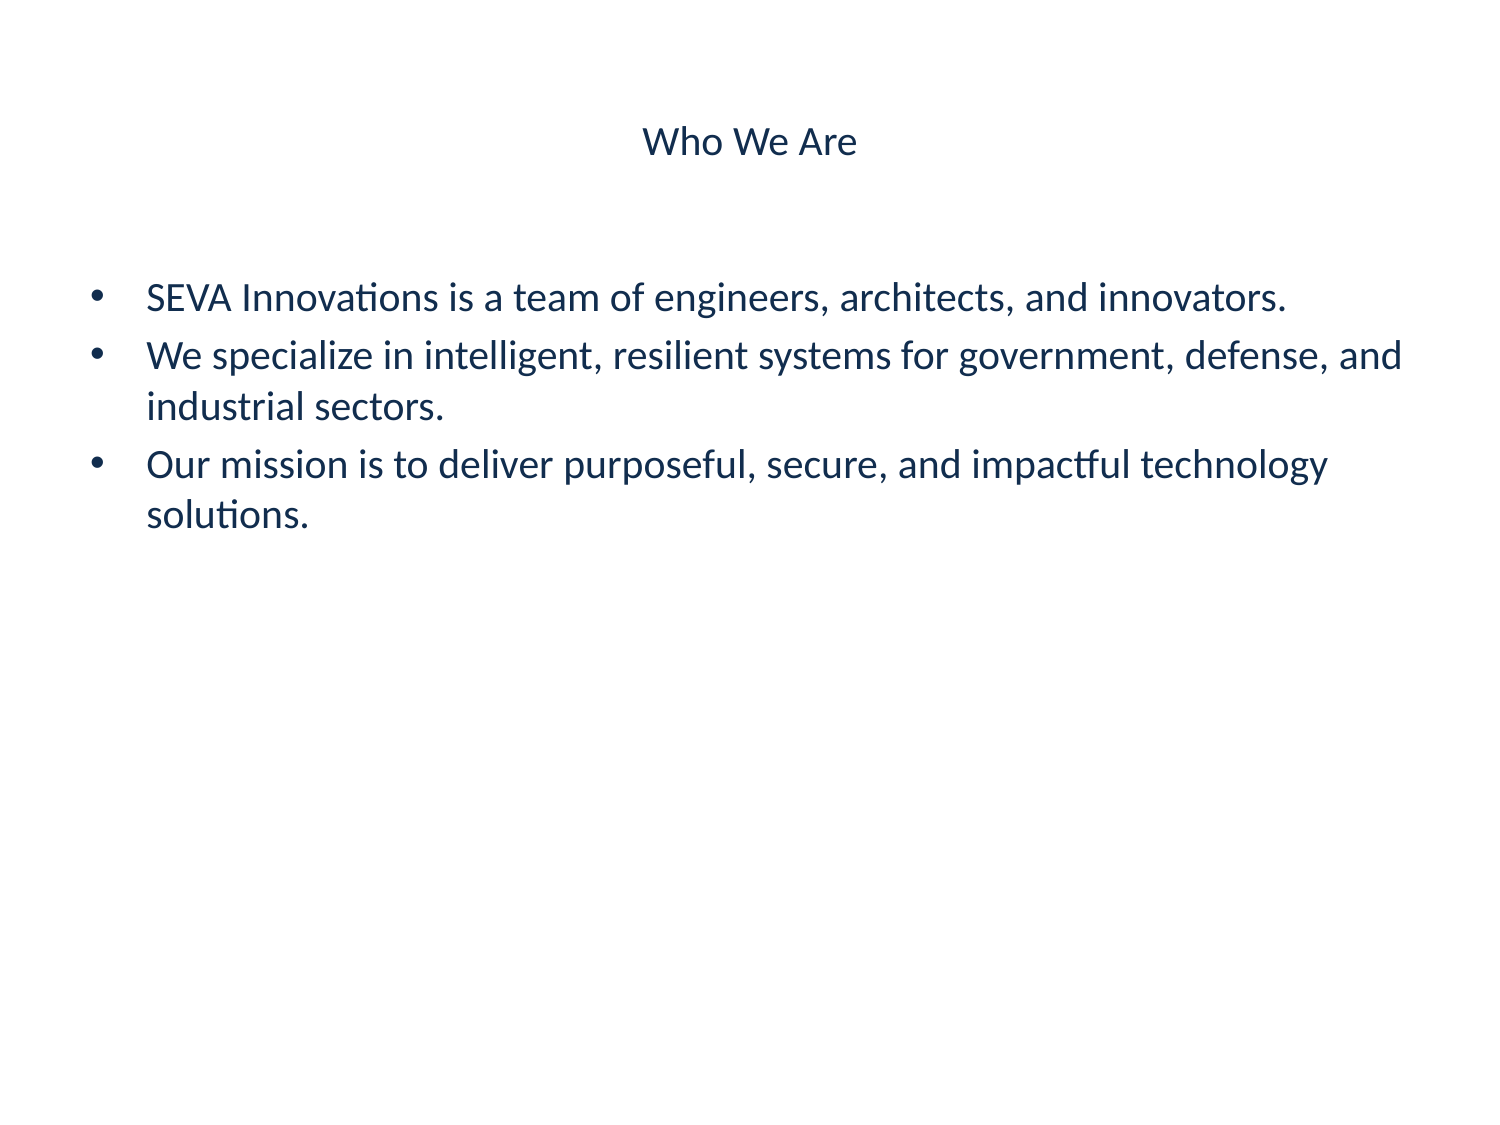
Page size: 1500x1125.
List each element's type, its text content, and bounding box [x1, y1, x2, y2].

list SEVA Innovations is a team of engineers, architects, and innovators. We specialize in intelligent, resilient systems for government, defense, and industrial sectors. Our mission is to deliver purposeful, secure, and impactful technology solutions. [75, 262, 1425, 1005]
title Who We Are [75, 45, 1425, 233]
